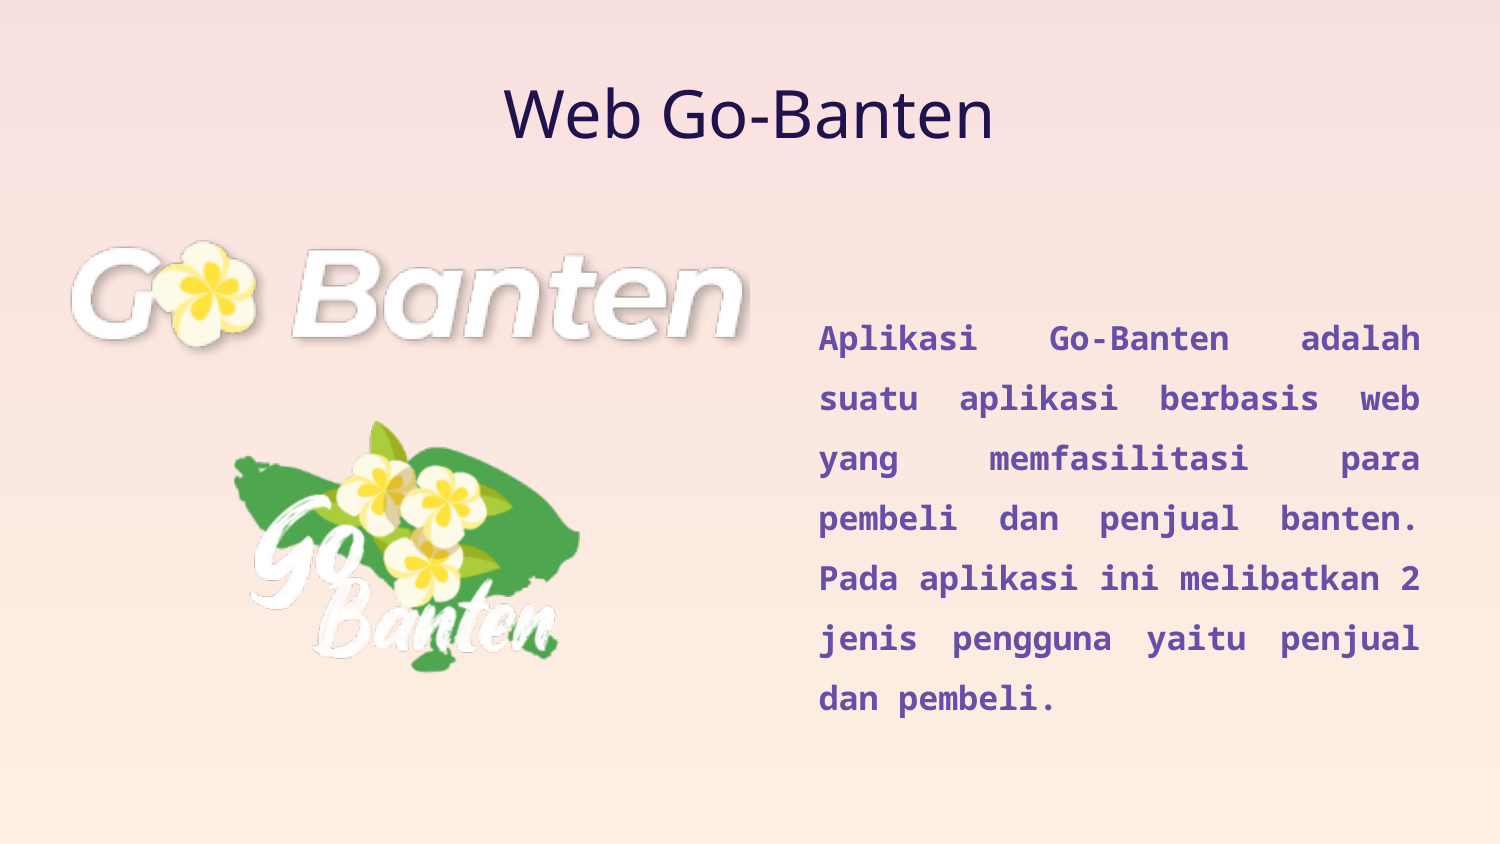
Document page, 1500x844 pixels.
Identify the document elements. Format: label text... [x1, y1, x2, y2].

title Web Go-Banten [116, 71, 1383, 166]
subtitle Aplikasi Go-Banten adalah suatu aplikasi berbasis web yang memfasilitasi para pembeli dan penjual banten. Pada aplikasi ini melibatkan 2 jenis pengguna yaitu penjual dan pembeli. [803, 282, 1437, 772]
picture [234, 421, 580, 679]
picture [63, 230, 751, 372]
